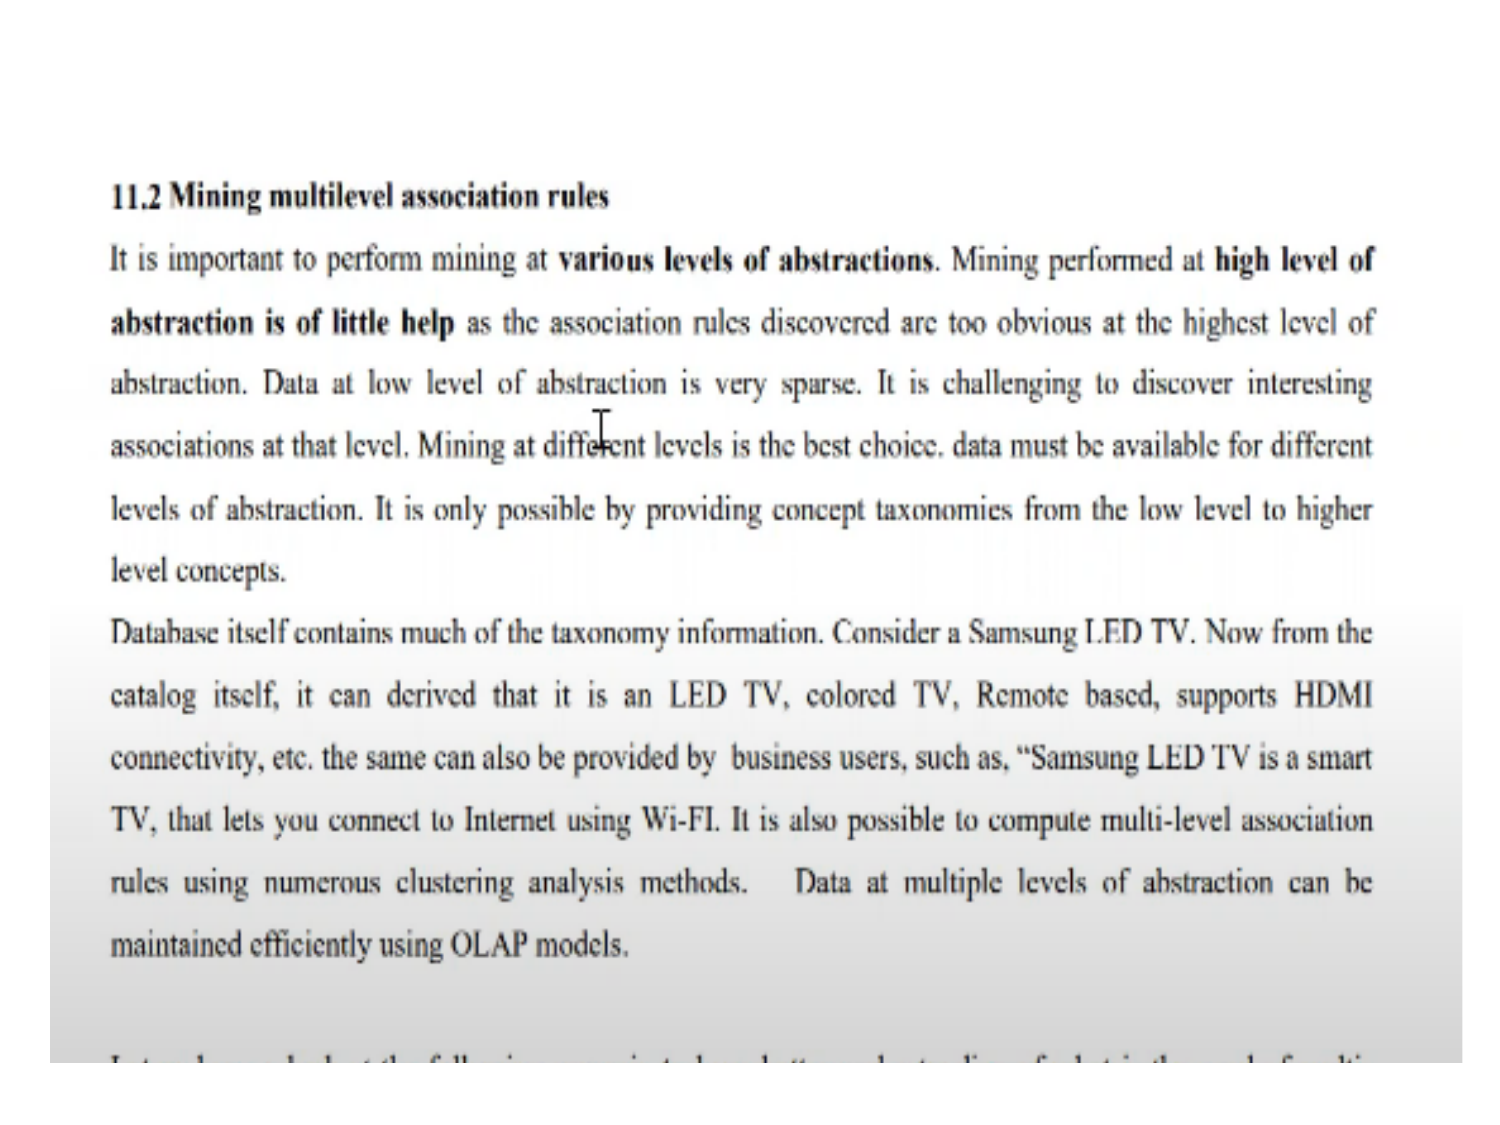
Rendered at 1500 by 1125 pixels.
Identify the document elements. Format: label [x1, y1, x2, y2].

picture [49, 37, 1463, 1063]
